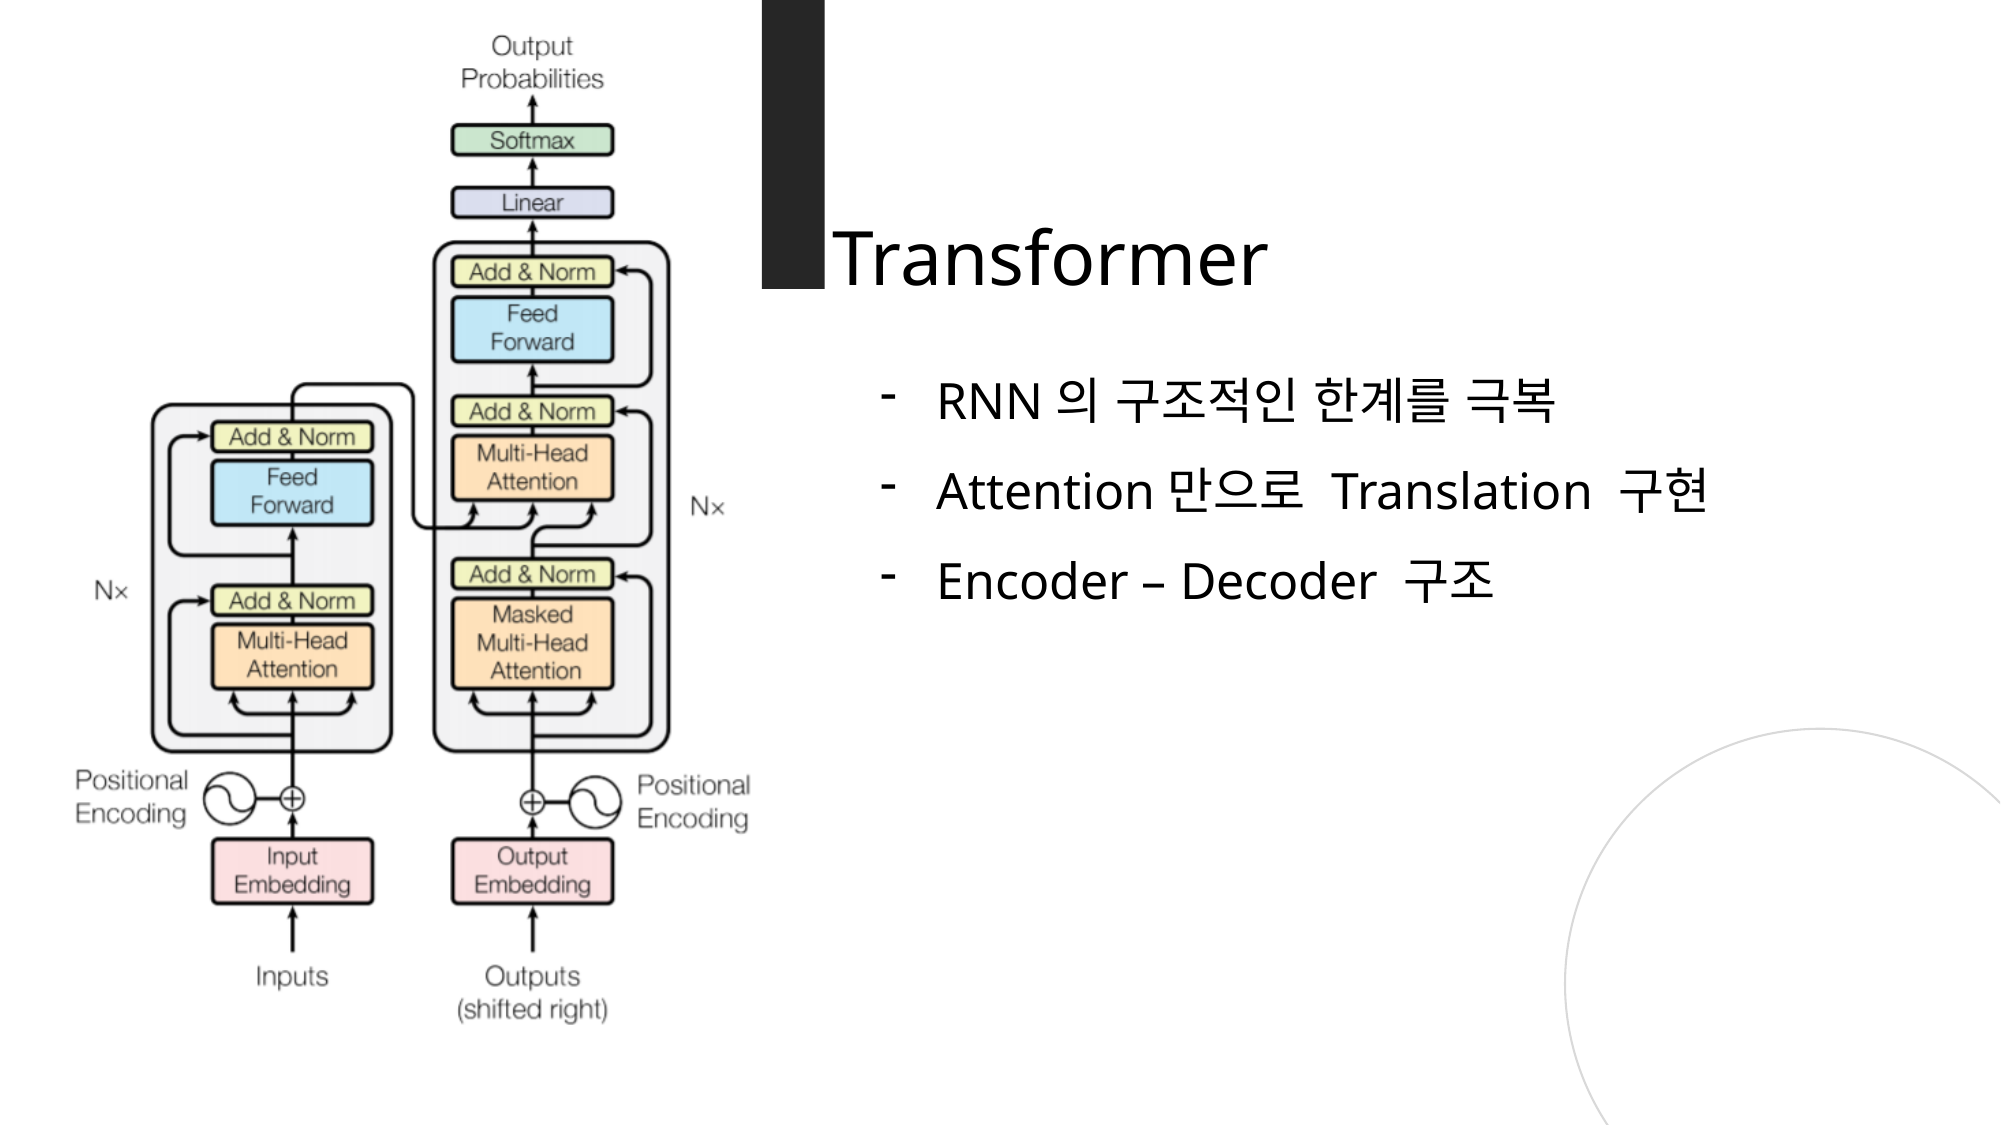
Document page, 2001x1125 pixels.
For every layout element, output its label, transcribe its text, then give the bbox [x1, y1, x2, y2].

text_box RNN의 구조적인 한계를 극복 Attention만으로 Translation 구현 Encoder – Decoder 구조 [865, 332, 1749, 618]
text_box [761, 0, 826, 290]
picture [53, 14, 774, 1030]
text_box Transformer [817, 203, 1285, 308]
